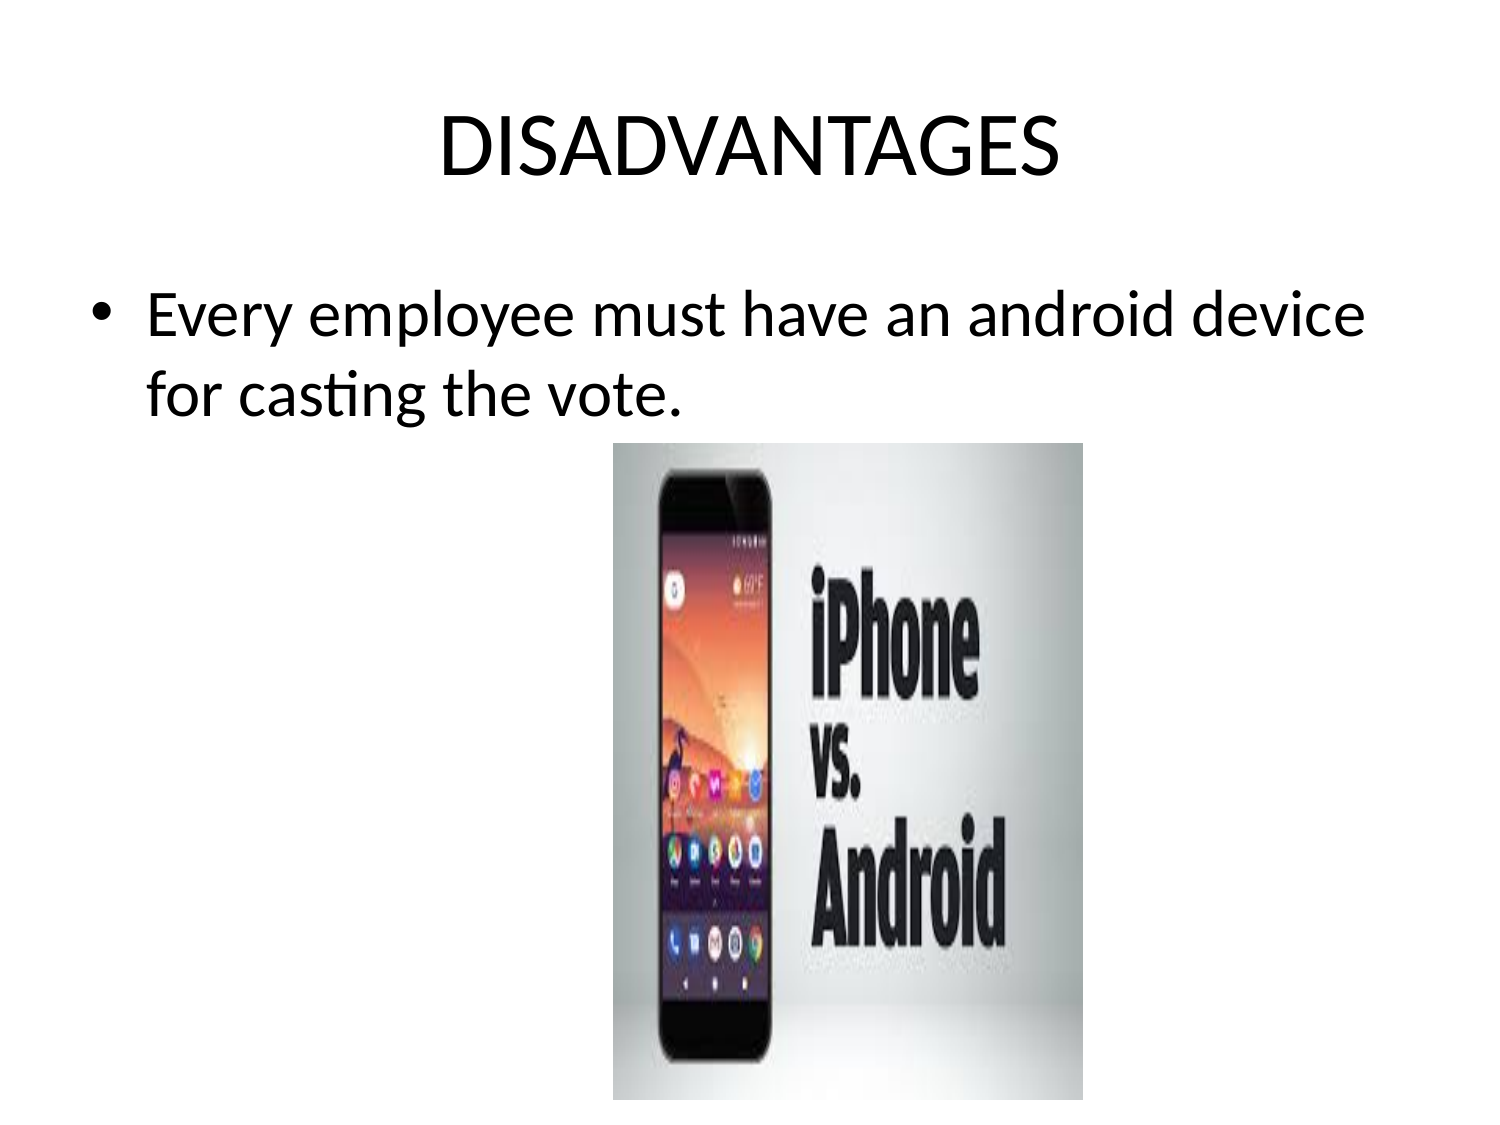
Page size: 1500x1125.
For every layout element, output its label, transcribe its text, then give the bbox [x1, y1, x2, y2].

title DISADVANTAGES [75, 45, 1425, 233]
list Every employee must have an android device for casting the vote. [75, 262, 1425, 1005]
picture [613, 442, 1083, 1100]
